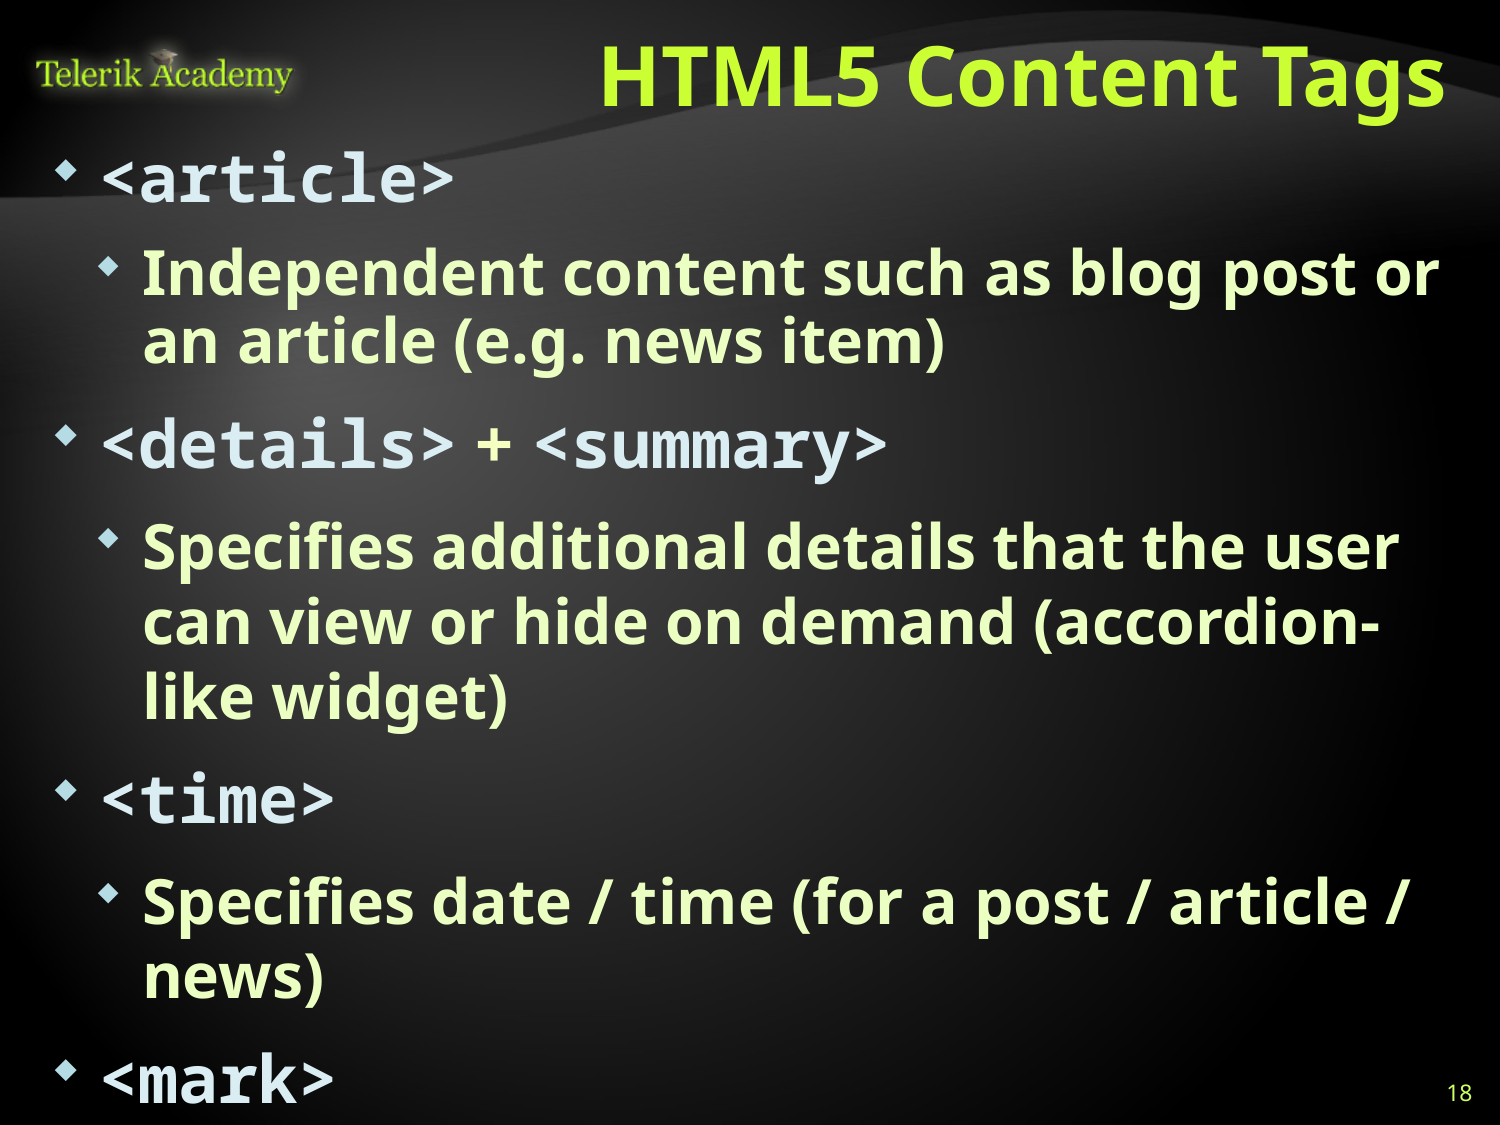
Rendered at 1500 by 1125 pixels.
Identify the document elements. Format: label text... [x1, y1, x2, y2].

picture [0, 0, 1500, 1125]
slide_number 18 [1412, 1074, 1488, 1113]
title HTML5 Content Tags [300, 12, 1463, 137]
list <article> Independent content such as blog post or an article (e.g. news item) <details> + <summary> Specifies additional details that the user can view or hide on demand (accordion-like widget) <time> Specifies date / time (for a post / article / news) <mark> Defines marked/highlighted text [37, 137, 1463, 1088]
